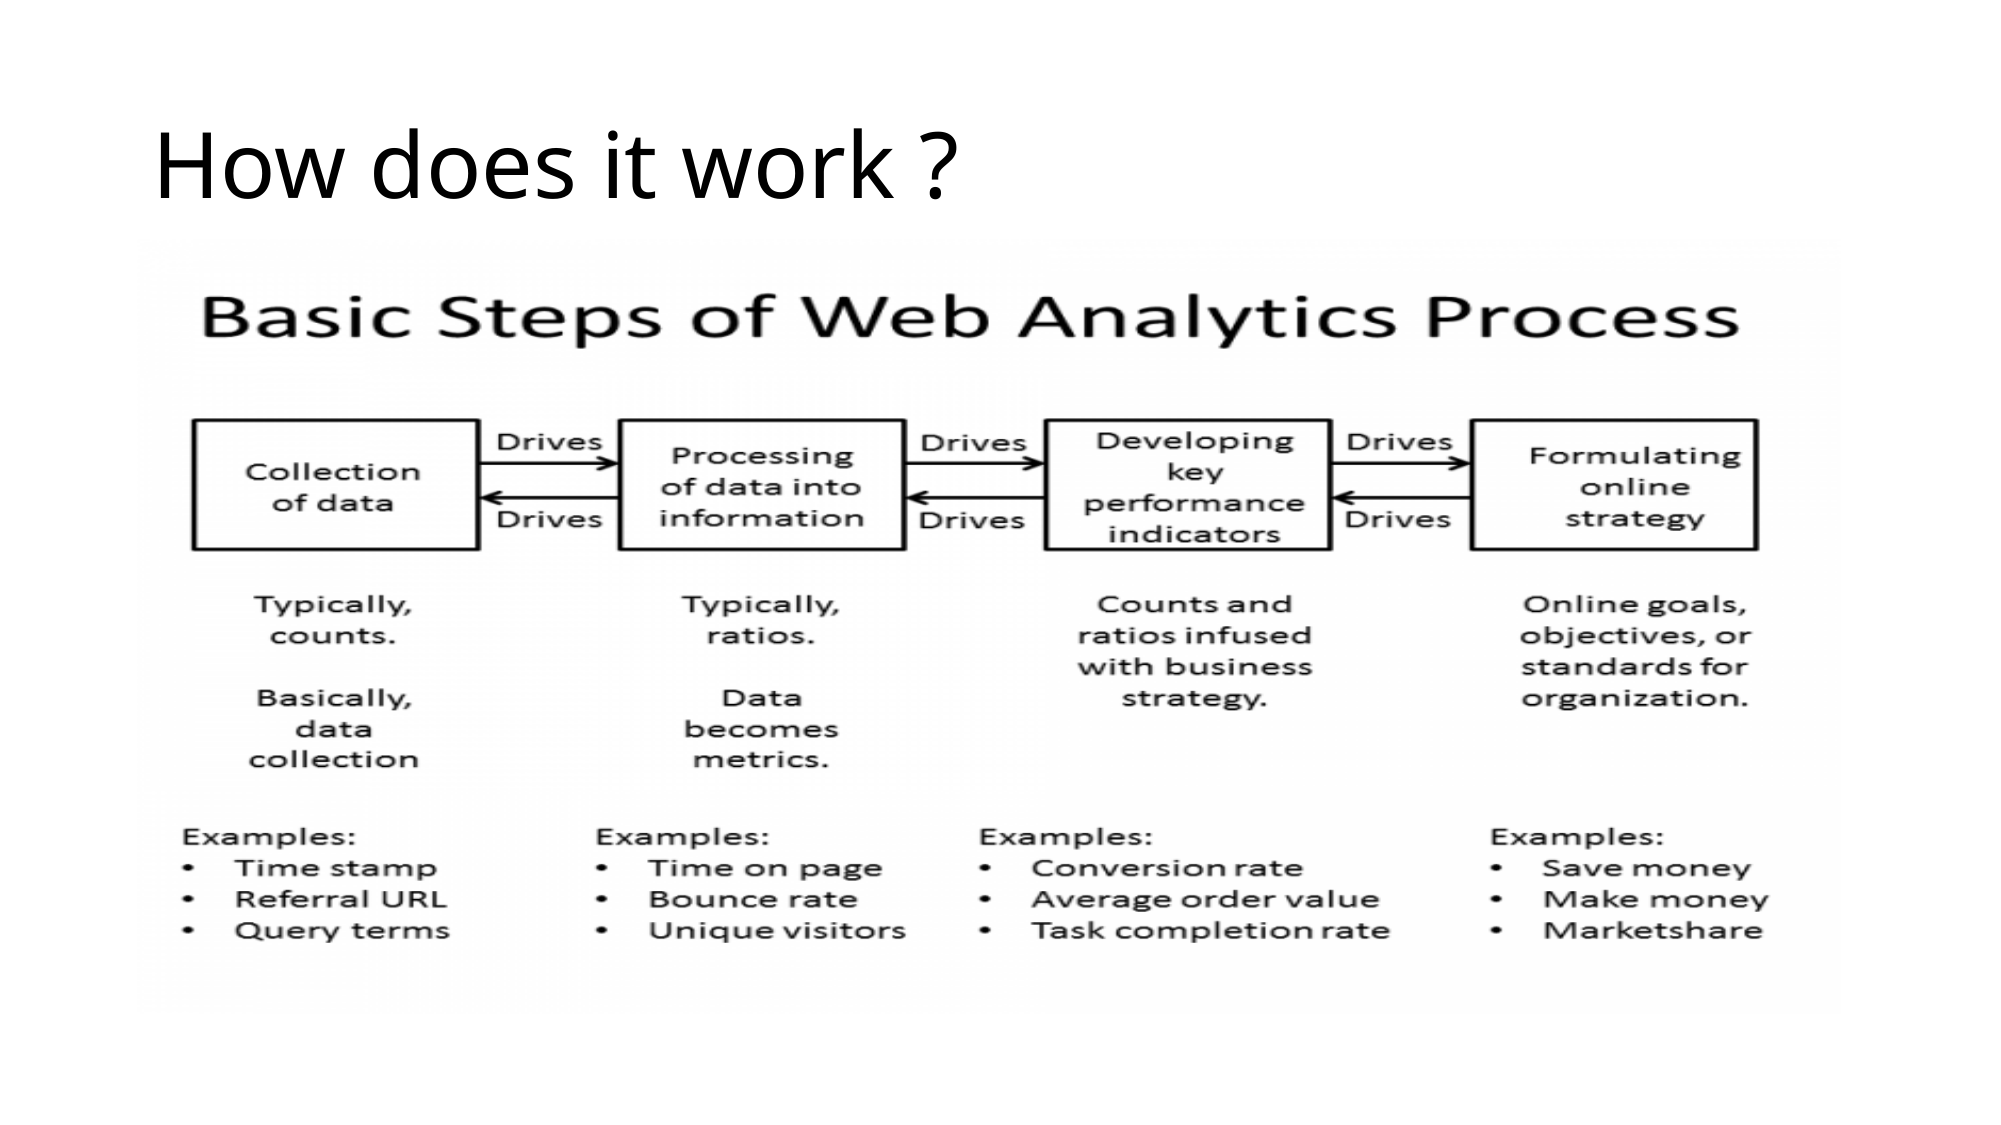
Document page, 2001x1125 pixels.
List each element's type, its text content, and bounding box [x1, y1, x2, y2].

title How does it work ? [137, 59, 1863, 278]
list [137, 239, 1841, 1014]
